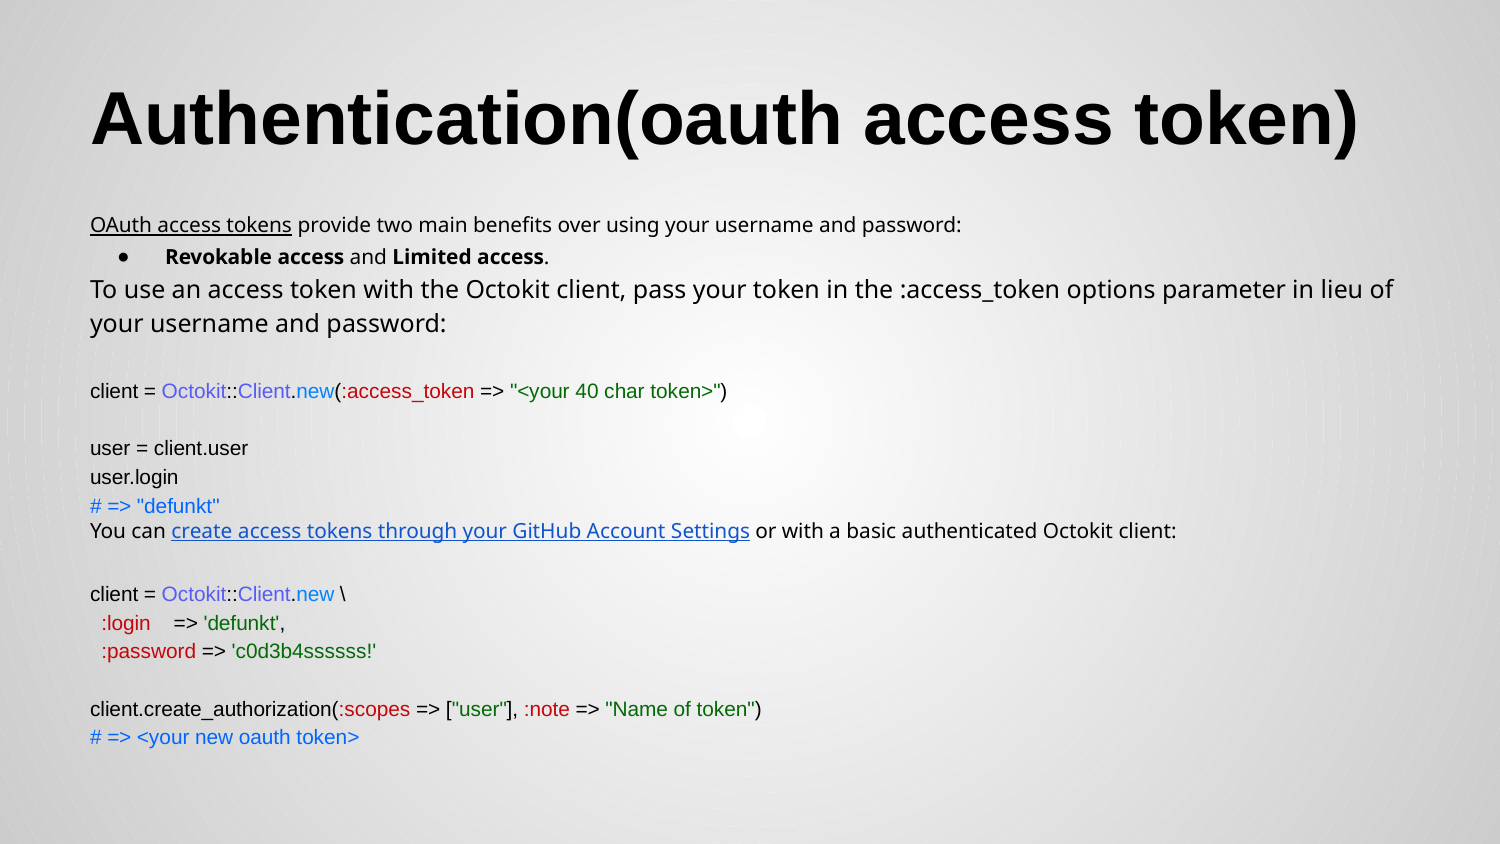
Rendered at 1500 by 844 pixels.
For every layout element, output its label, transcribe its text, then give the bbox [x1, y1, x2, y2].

list OAuth access tokens provide two main benefits over using your username and password: Revokable access and Limited access. To use an access token with the Octokit client, pass your token in the :access_token options parameter in lieu of your username and password: client = Octokit::Client.new(:access_token => "<your 40 char token>") user = client.user user.login # => "defunkt" You can create access tokens through your GitHub Account Settings or with a basic authenticated Octokit client: client = Octokit::Client.new \ :login => 'defunkt', :password => 'c0d3b4ssssss!' client.create_authorization(:scopes => ["user"], :note => "Name of token") # => <your new oauth token> [75, 196, 1425, 808]
title Authentication(oauth access token) [75, 33, 1425, 175]
